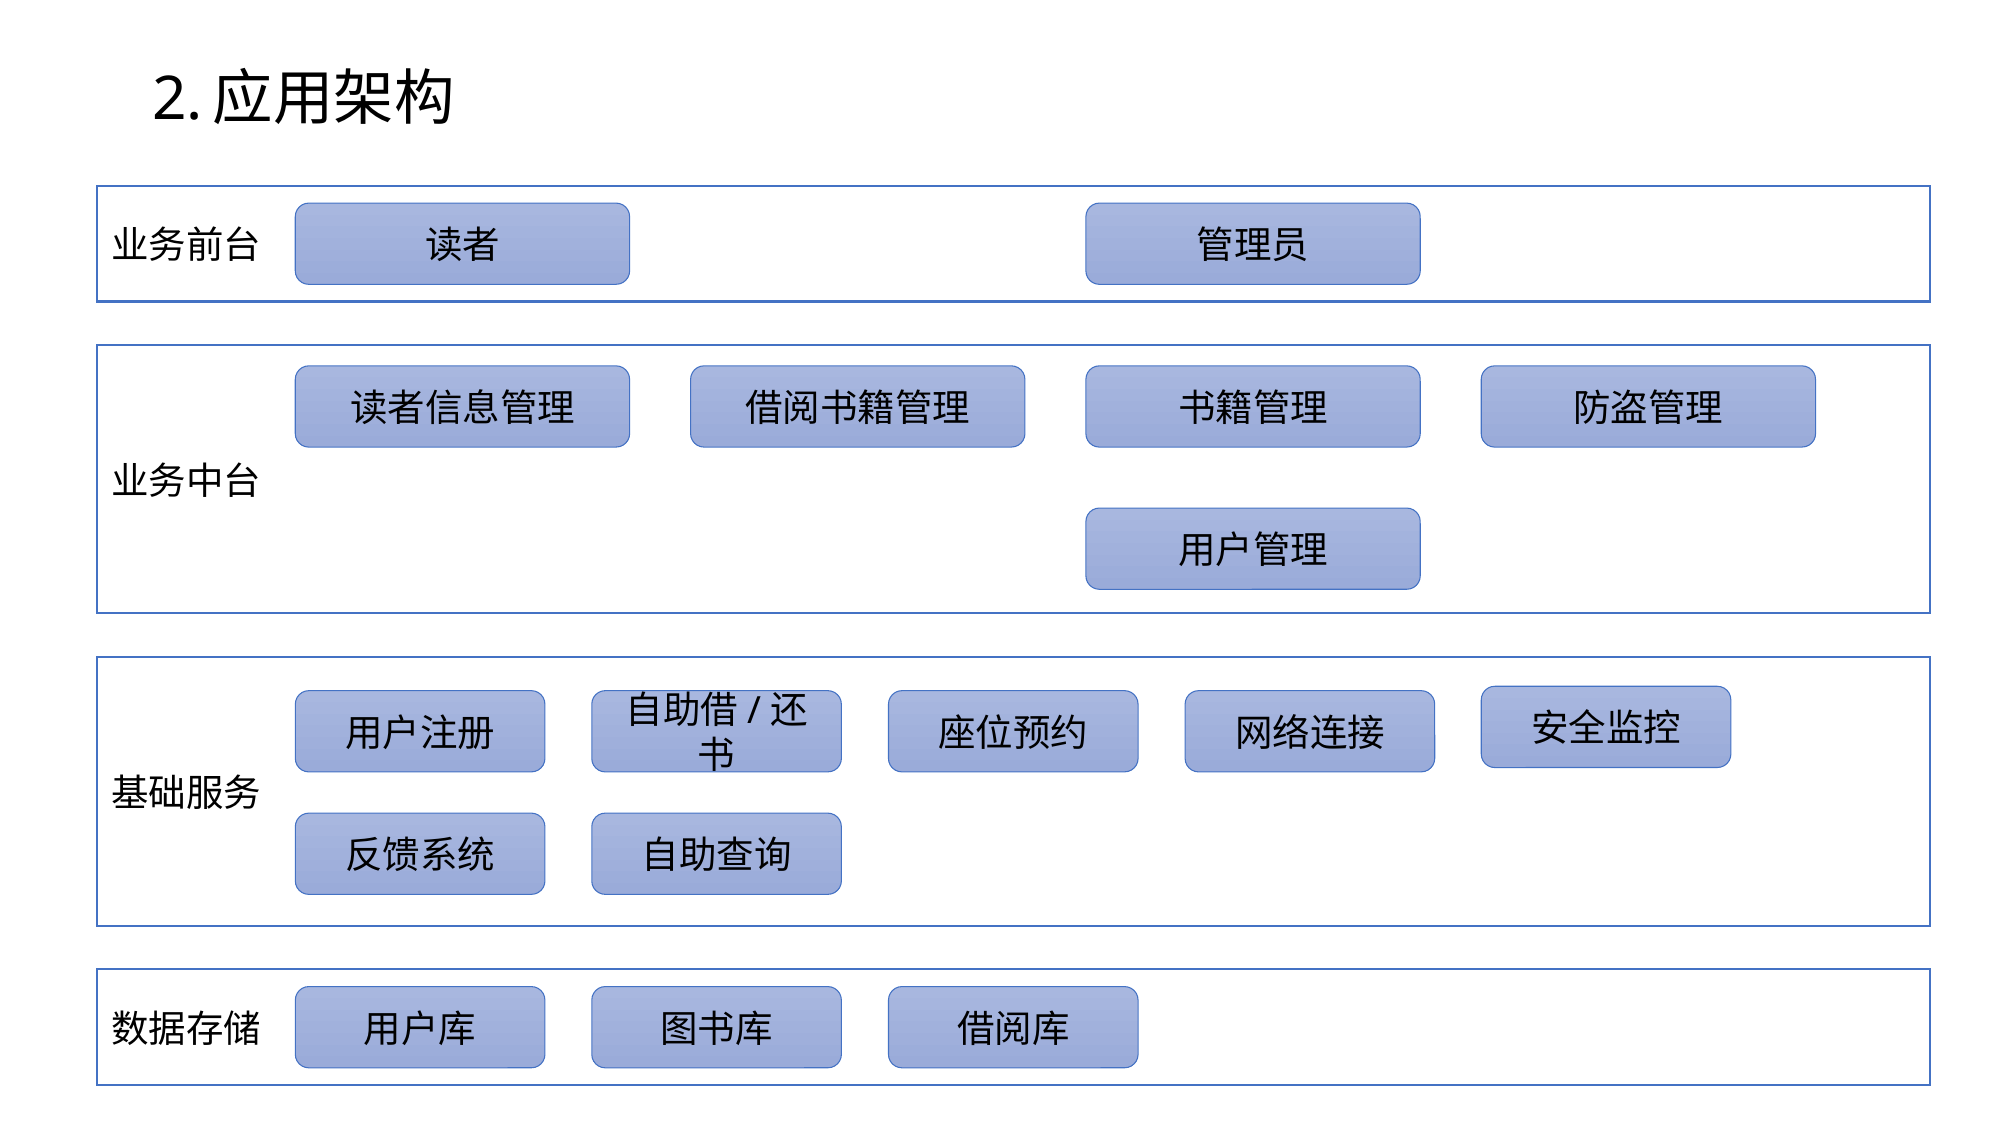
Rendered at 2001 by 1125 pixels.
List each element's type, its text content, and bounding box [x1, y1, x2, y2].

text_box 借阅库 [887, 986, 1139, 1069]
text_box 读者 [294, 202, 631, 285]
text_box 用户注册 [294, 690, 546, 773]
text_box 防盗管理 [1480, 365, 1817, 448]
text_box 书籍管理 [1085, 365, 1421, 448]
text_box 业务前台 [96, 185, 1931, 303]
text_box 用户管理 [1085, 507, 1421, 590]
text_box 用户库 [294, 986, 546, 1069]
text_box 管理员 [1085, 202, 1421, 285]
text_box 图书库 [591, 986, 842, 1069]
text_box 读者信息管理 [294, 365, 631, 448]
text_box 网络连接 [1184, 690, 1436, 773]
text_box 安全监控 [1480, 685, 1732, 769]
text_box 数据存储 [96, 968, 1931, 1086]
text_box 座位预约 [887, 690, 1139, 773]
text_box 反馈系统 [294, 812, 546, 895]
text_box 自助借/还书 [591, 690, 842, 773]
text_box 业务中台 [96, 344, 1931, 614]
title 2.应用架构 [137, 59, 1882, 141]
text_box 借阅书籍管理 [690, 365, 1026, 448]
text_box 自助查询 [591, 812, 842, 895]
text_box 基础服务 [96, 656, 1931, 927]
